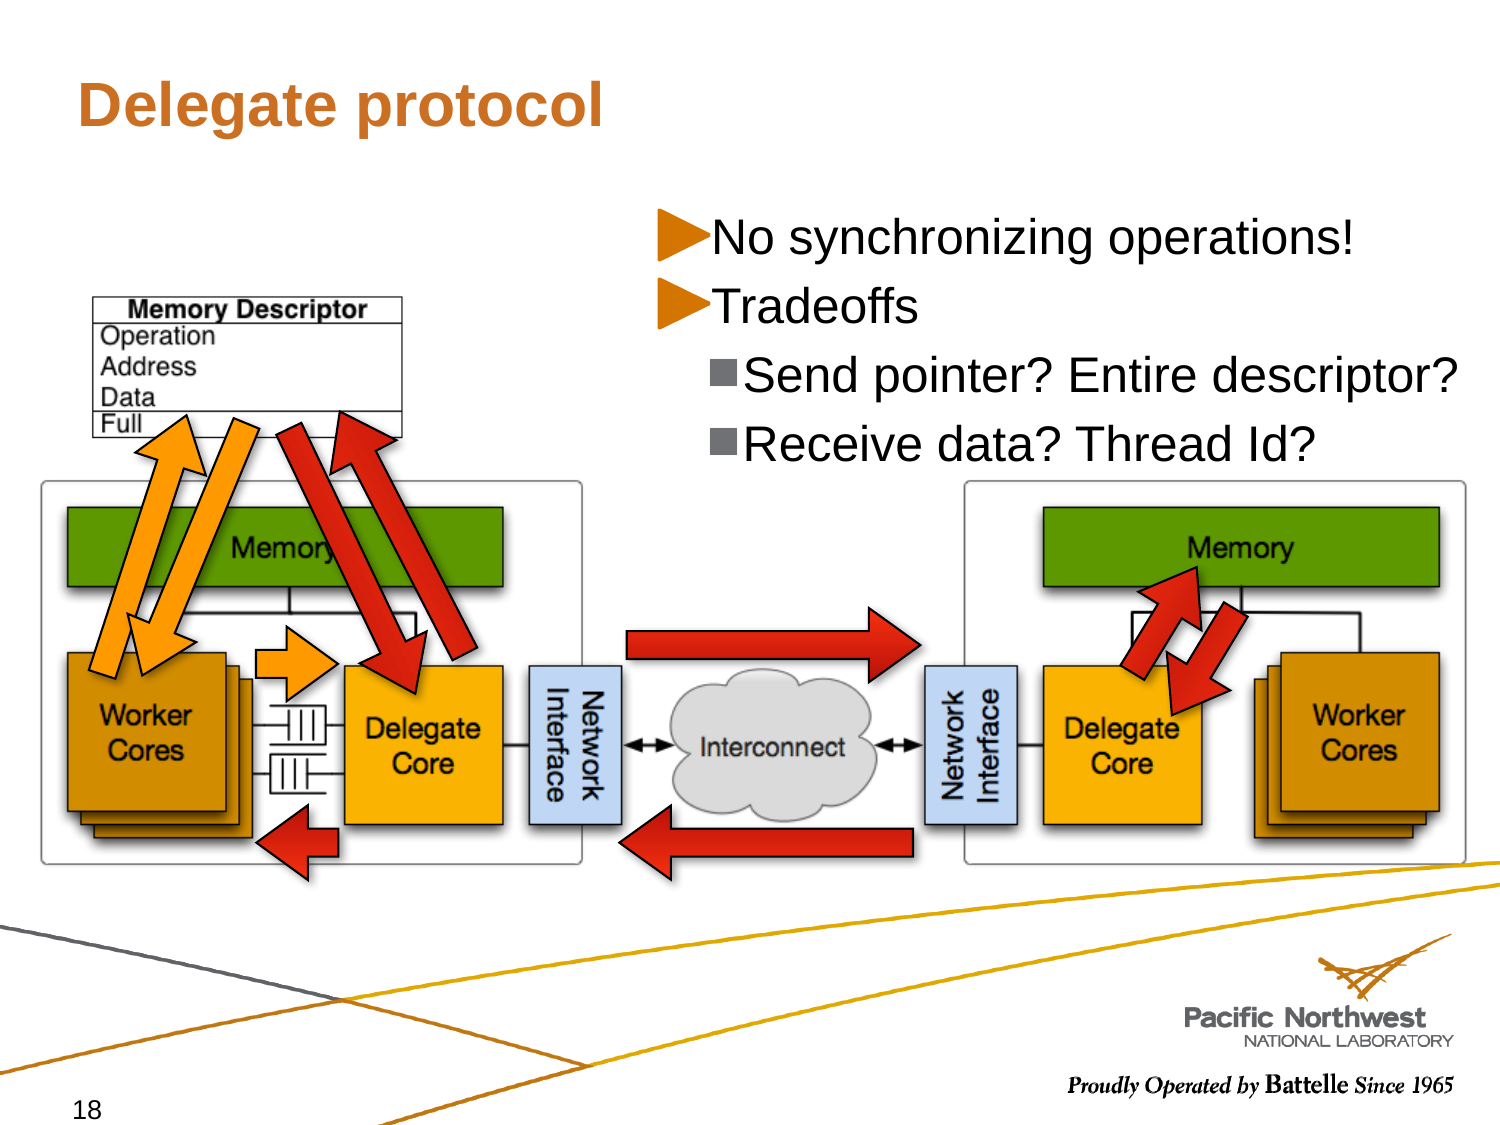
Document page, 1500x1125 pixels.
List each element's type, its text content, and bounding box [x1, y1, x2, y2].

text_box No synchronizing operations! Tradeoffs Send pointer? Entire descriptor? Receive data? Thread Id? [656, 213, 1460, 472]
text_box [135, 452, 206, 474]
picture [0, 475, 1500, 1125]
picture [709, 427, 738, 456]
title Delegate protocol [77, 75, 1425, 276]
picture [656, 276, 712, 331]
picture [0, 244, 406, 444]
picture [709, 358, 738, 387]
text_box [284, 452, 326, 474]
text_box [210, 452, 250, 474]
text_box [330, 452, 388, 474]
picture [656, 207, 712, 263]
